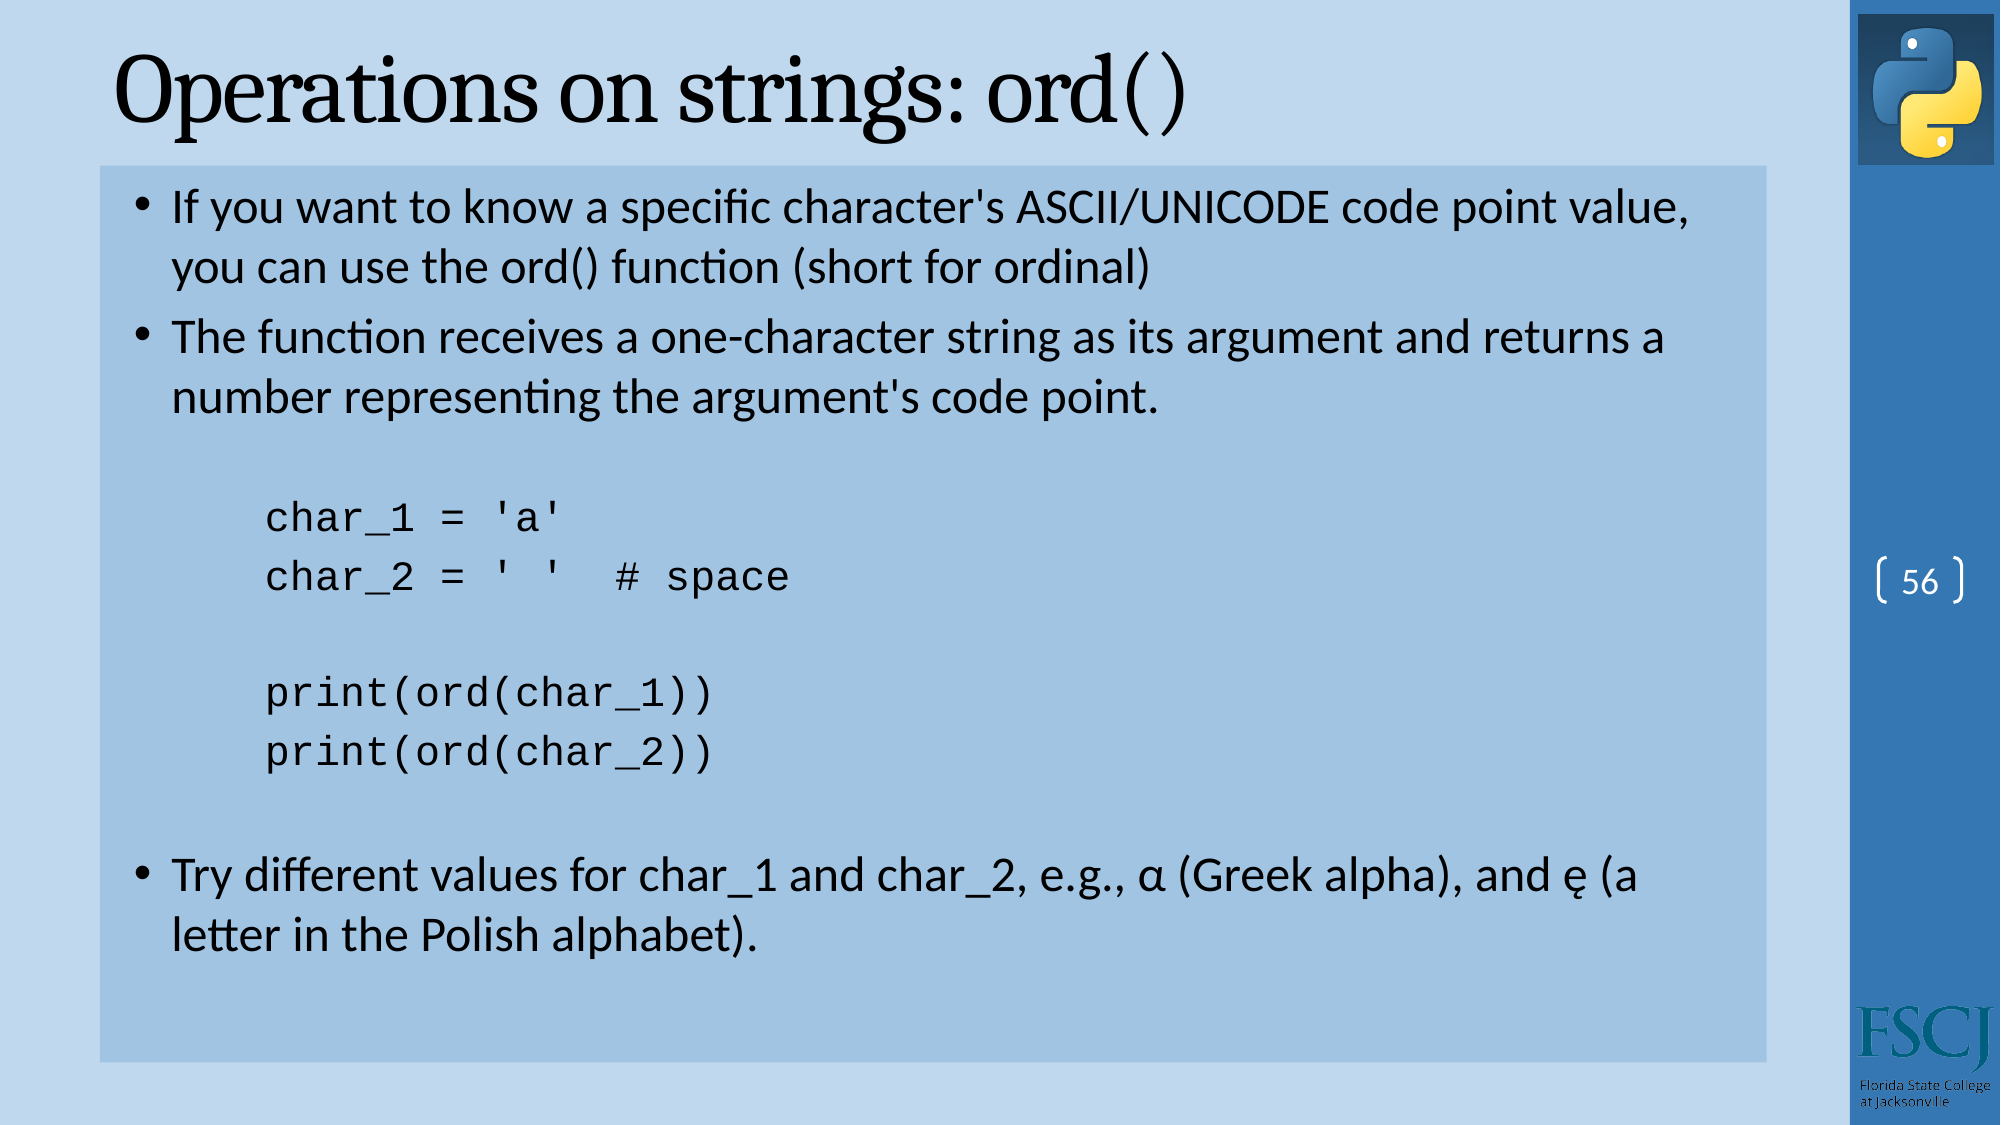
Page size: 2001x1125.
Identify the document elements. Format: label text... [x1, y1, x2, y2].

title Operations on strings: ord() [99, 20, 1767, 145]
picture [1856, 1006, 1994, 1109]
slide_number 56 [1876, 555, 1964, 604]
list If you want to know a specific character's ASCII/UNICODE code point value, you can use the ord() function (short for ordinal) The function receives a one-character string as its argument and returns a number representing the argument's code point. char_1 = 'a' char_2 = ' ' # space print(ord(char_1)) print(ord(char_2)) Try different values for char_1 and char_2, e.g., α (Greek alpha), and ę (a letter in the Polish alphabet). [99, 165, 1767, 1063]
picture [1858, 14, 1994, 165]
